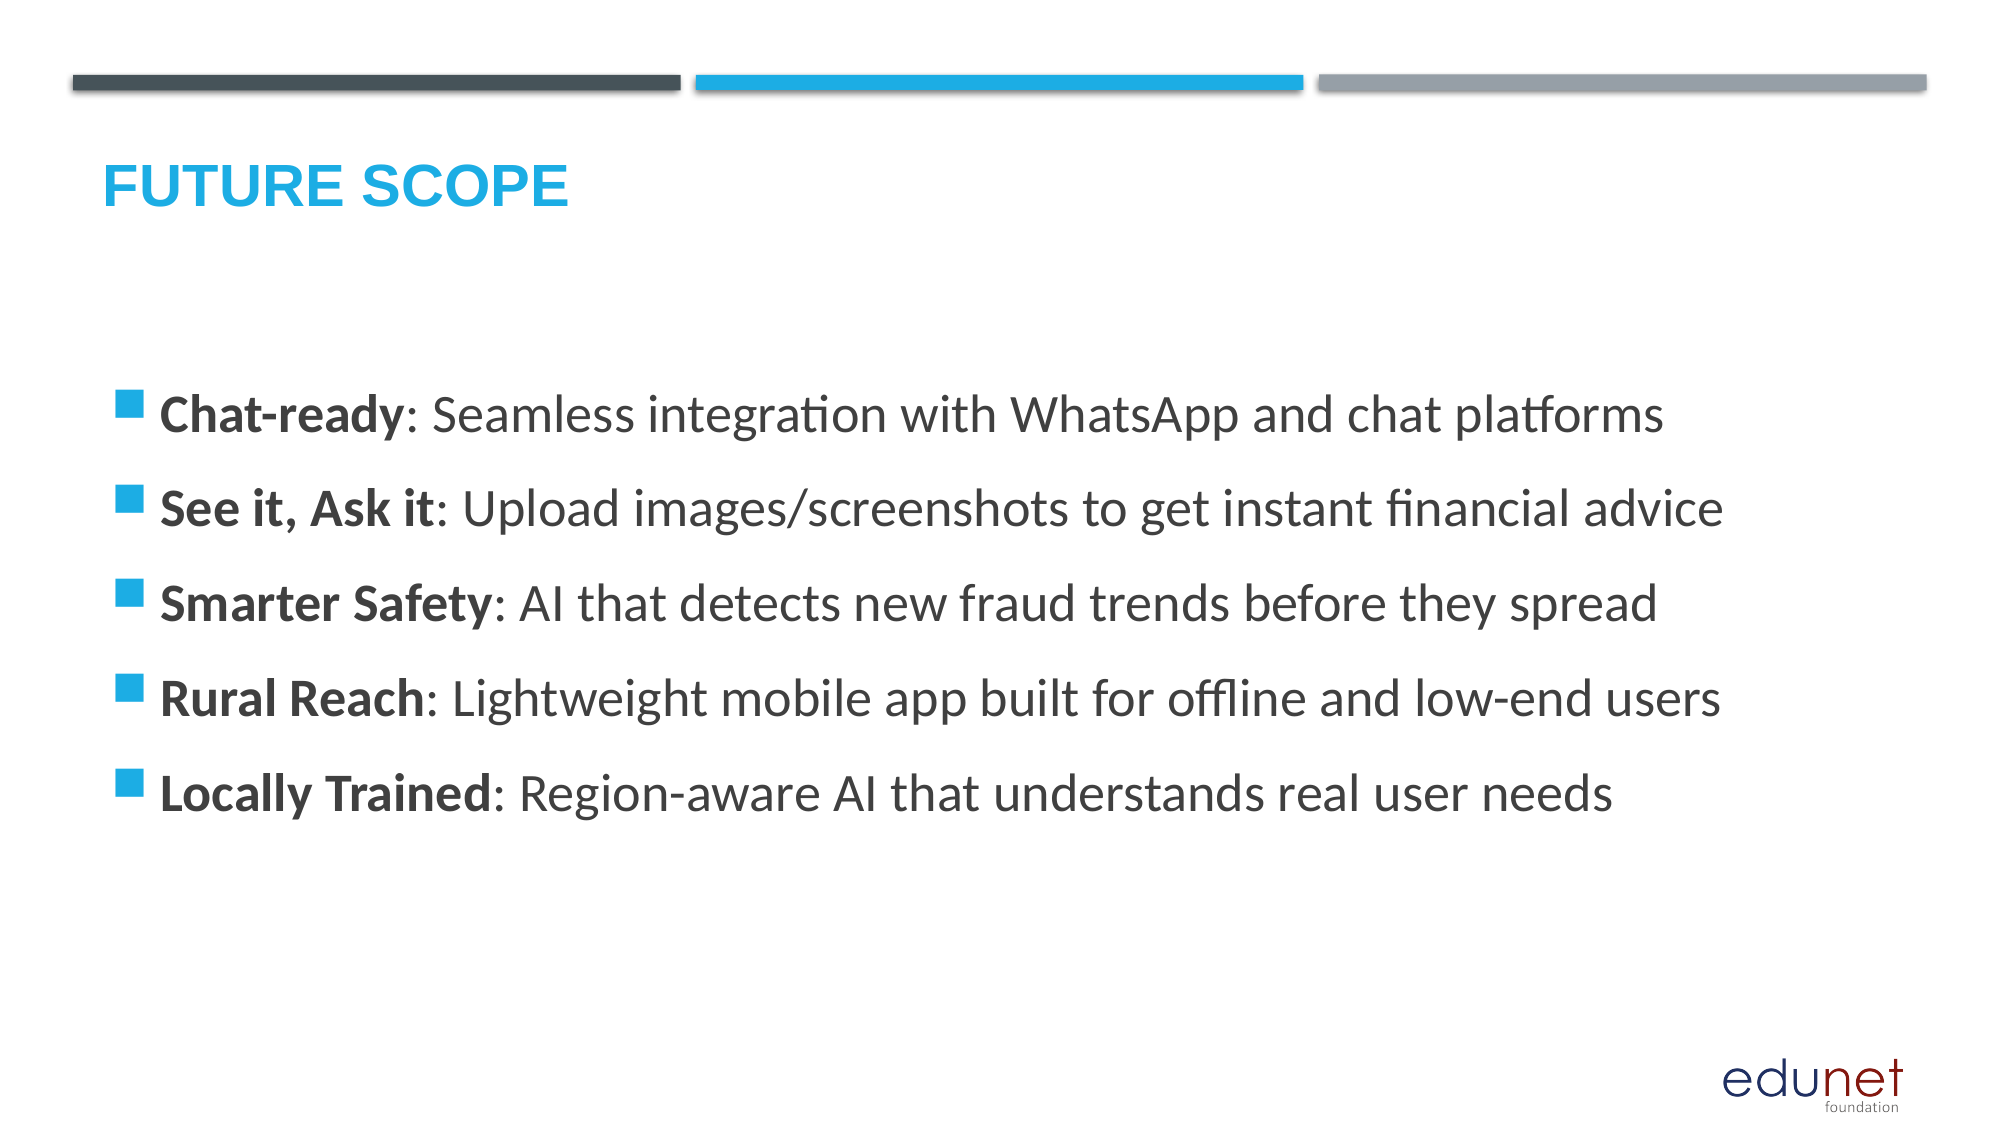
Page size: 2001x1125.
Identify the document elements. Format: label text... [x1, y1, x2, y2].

text_box Future scope [87, 138, 1898, 226]
list Chat-ready: Seamless integration with WhatsApp and chat platforms See it, Ask it: Upload images/screenshots to get instant financial advice Smarter Safety: AI that detects new fraud trends before they spread Rural Reach: Lightweight mobile app built for offline and low-end users Locally Trained: Region-aware AI that understands real user needs [95, 213, 1905, 981]
picture [1719, 1056, 1905, 1116]
